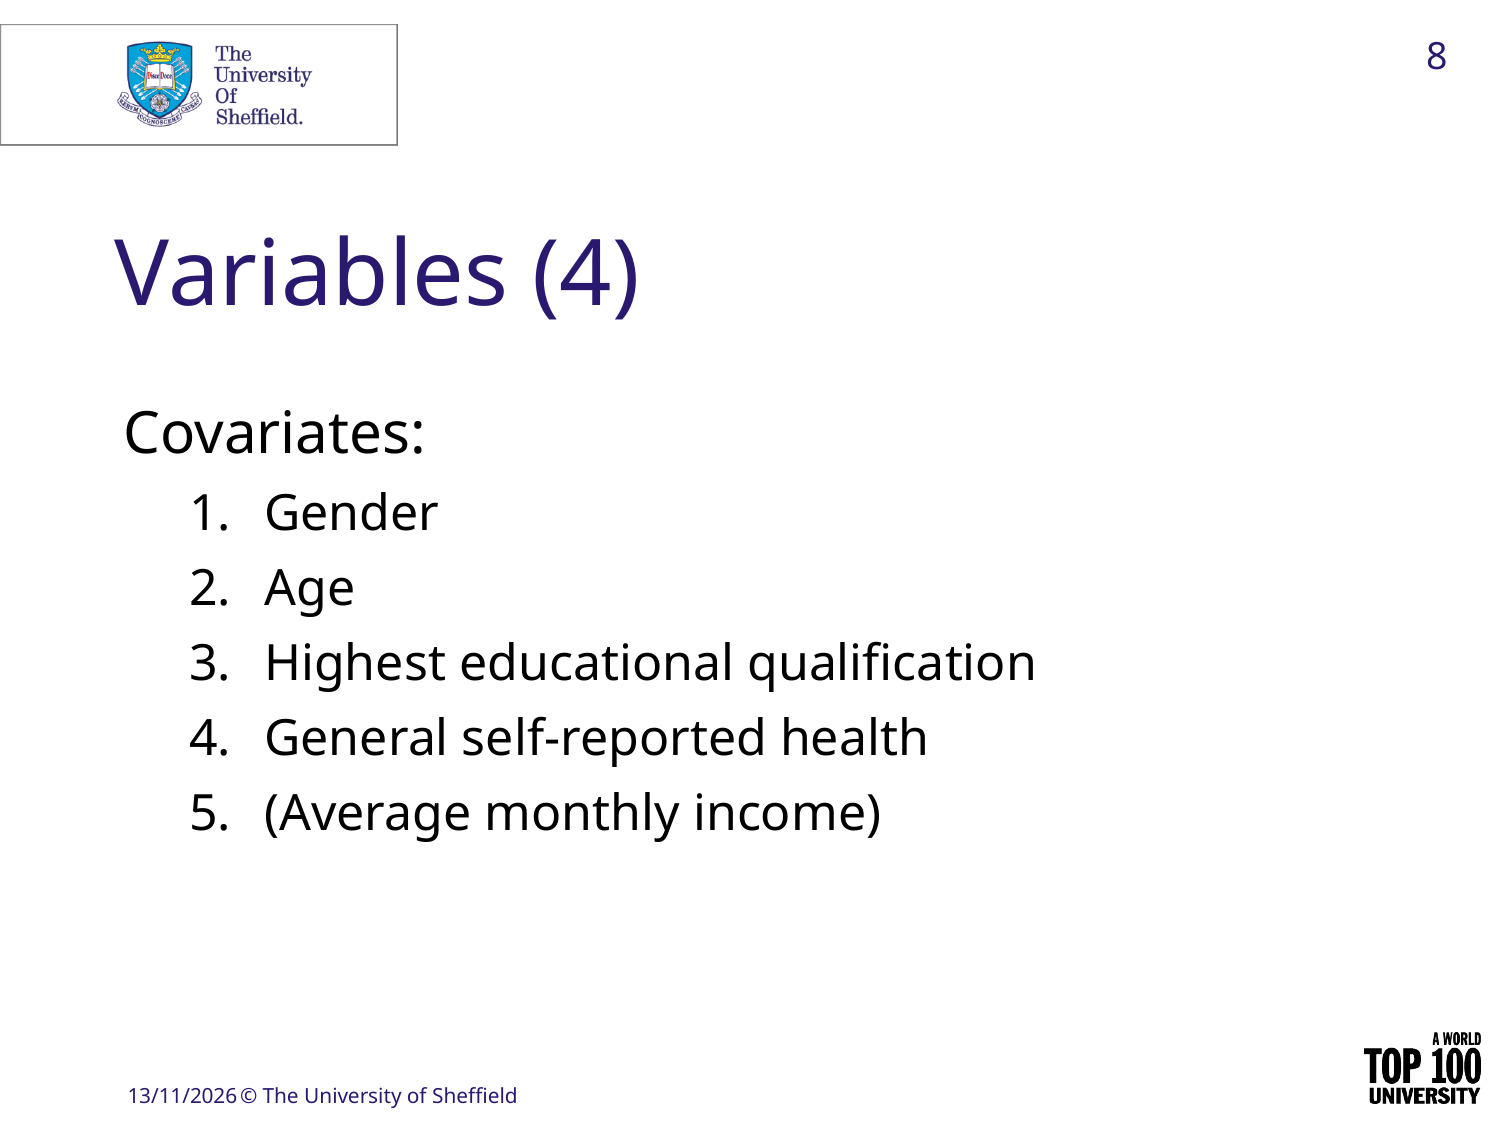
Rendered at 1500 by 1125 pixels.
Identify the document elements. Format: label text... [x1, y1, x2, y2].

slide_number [112, 1074, 224, 1125]
title Variables (4) [99, 224, 1450, 350]
picture [0, 24, 398, 146]
footer © The University of Sheffield [224, 1074, 1076, 1125]
list Covariates: Gender Age Highest educational qualification General self-reported health (Average monthly income) [108, 387, 1376, 1000]
slide_number 8 [1149, 24, 1463, 101]
picture [1364, 1032, 1481, 1104]
